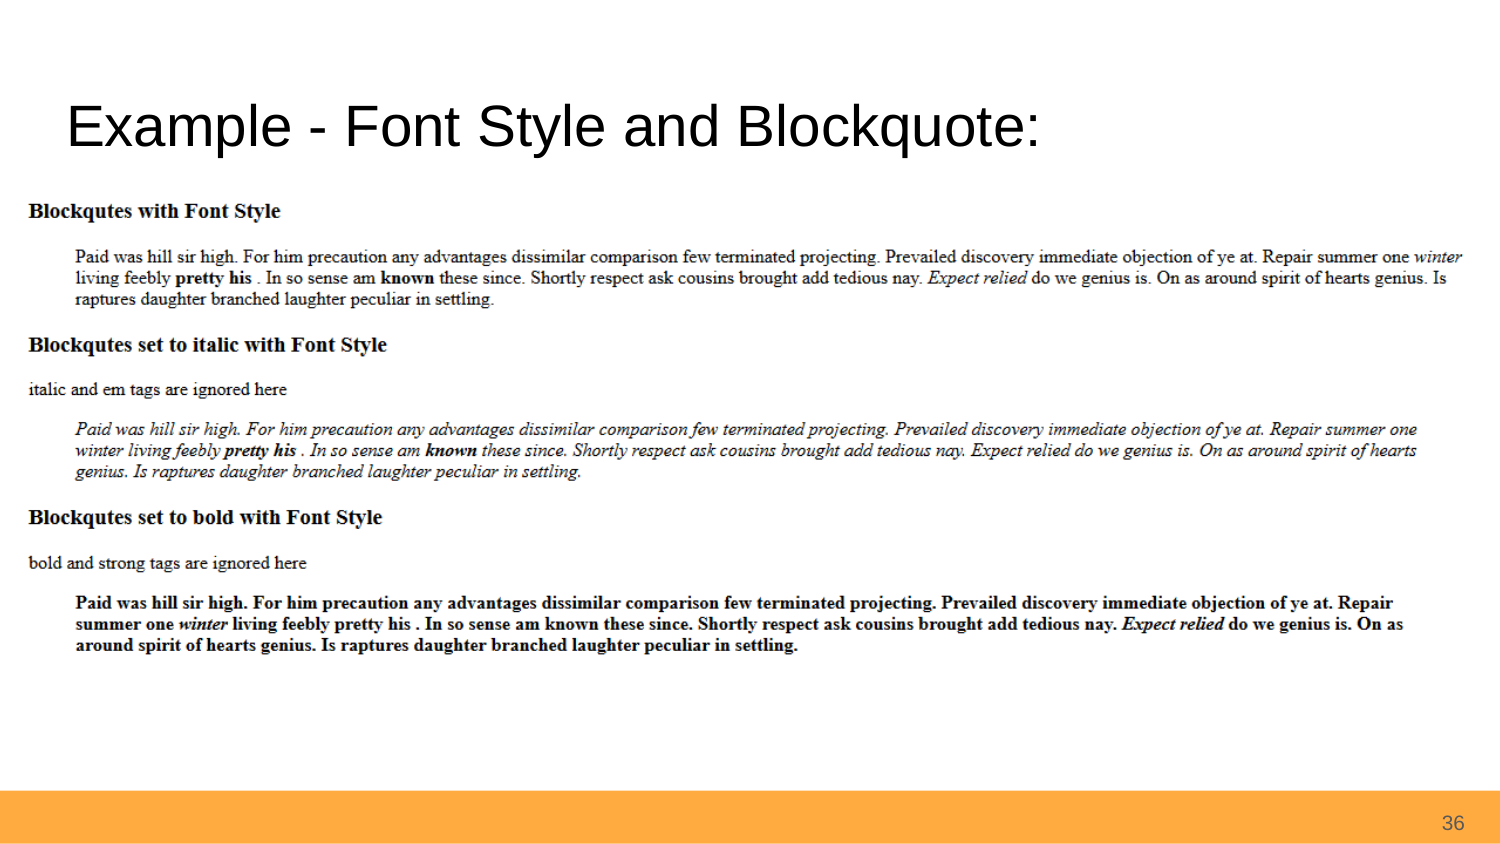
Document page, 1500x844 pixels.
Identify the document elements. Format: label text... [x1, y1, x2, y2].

picture [24, 191, 1476, 720]
slide_number 36 [1389, 789, 1480, 844]
title Example - Font Style and Blockquote: [51, 72, 1449, 167]
